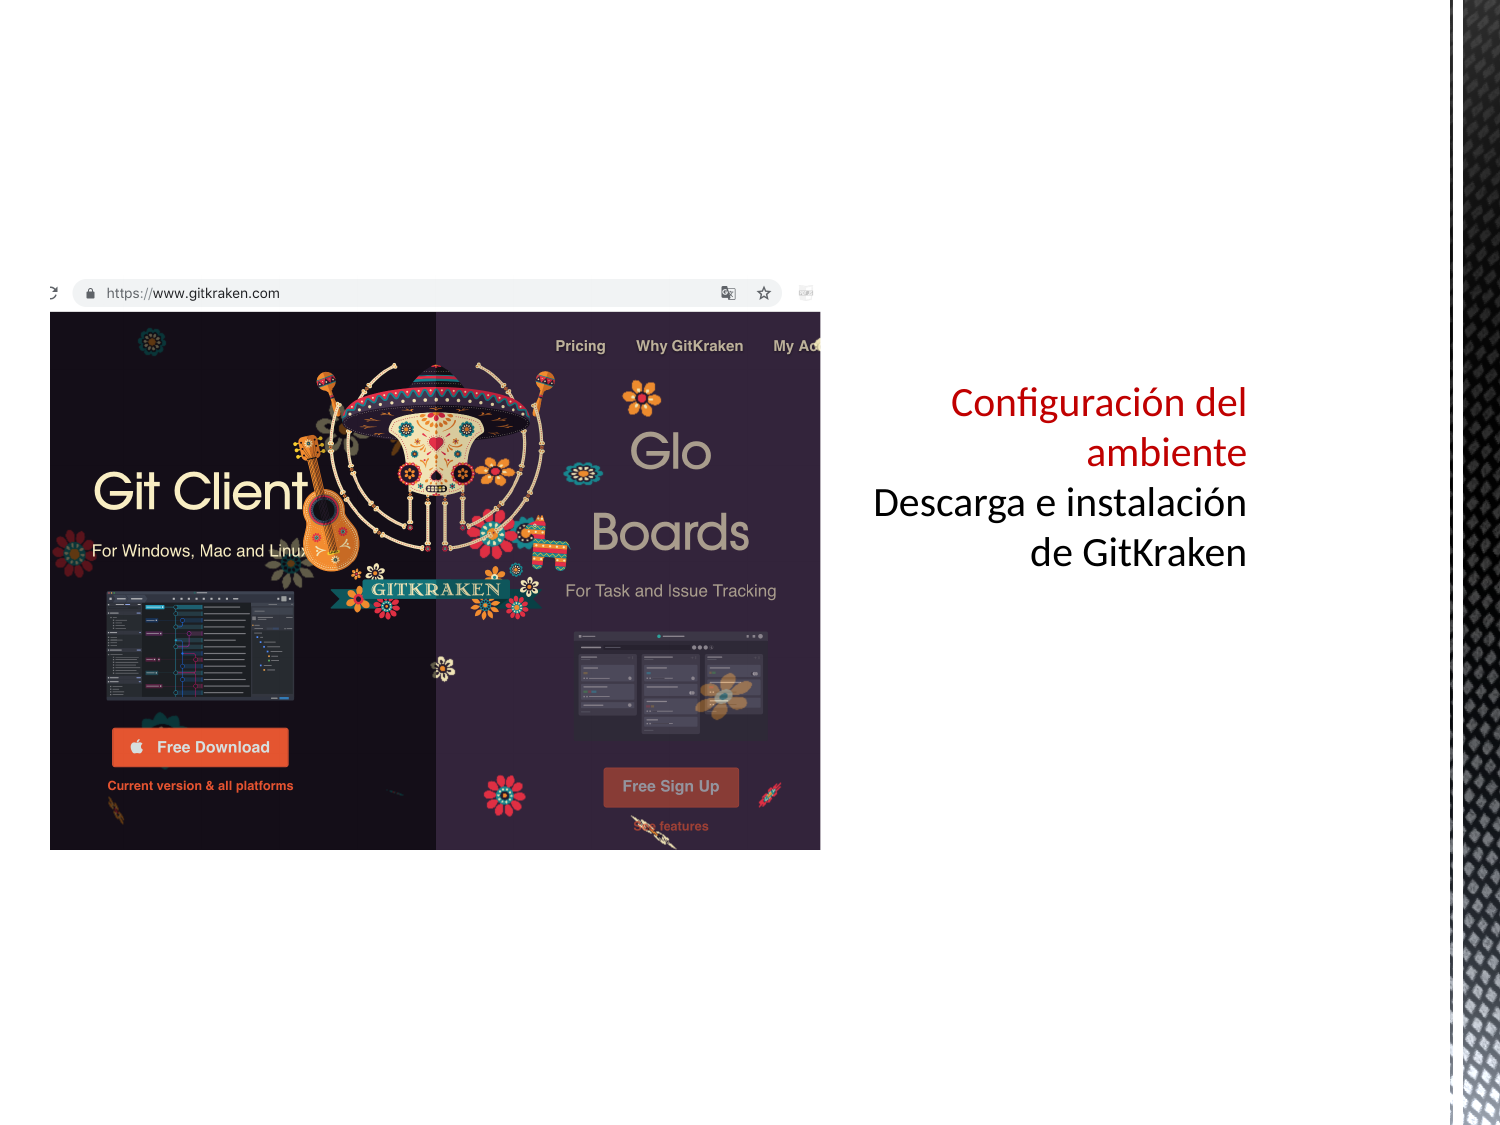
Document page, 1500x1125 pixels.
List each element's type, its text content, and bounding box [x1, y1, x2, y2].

picture [49, 274, 821, 851]
picture [1447, 0, 1500, 1125]
title Configuración del ambiente Descarga e instalación de GitKraken [849, 275, 1263, 583]
